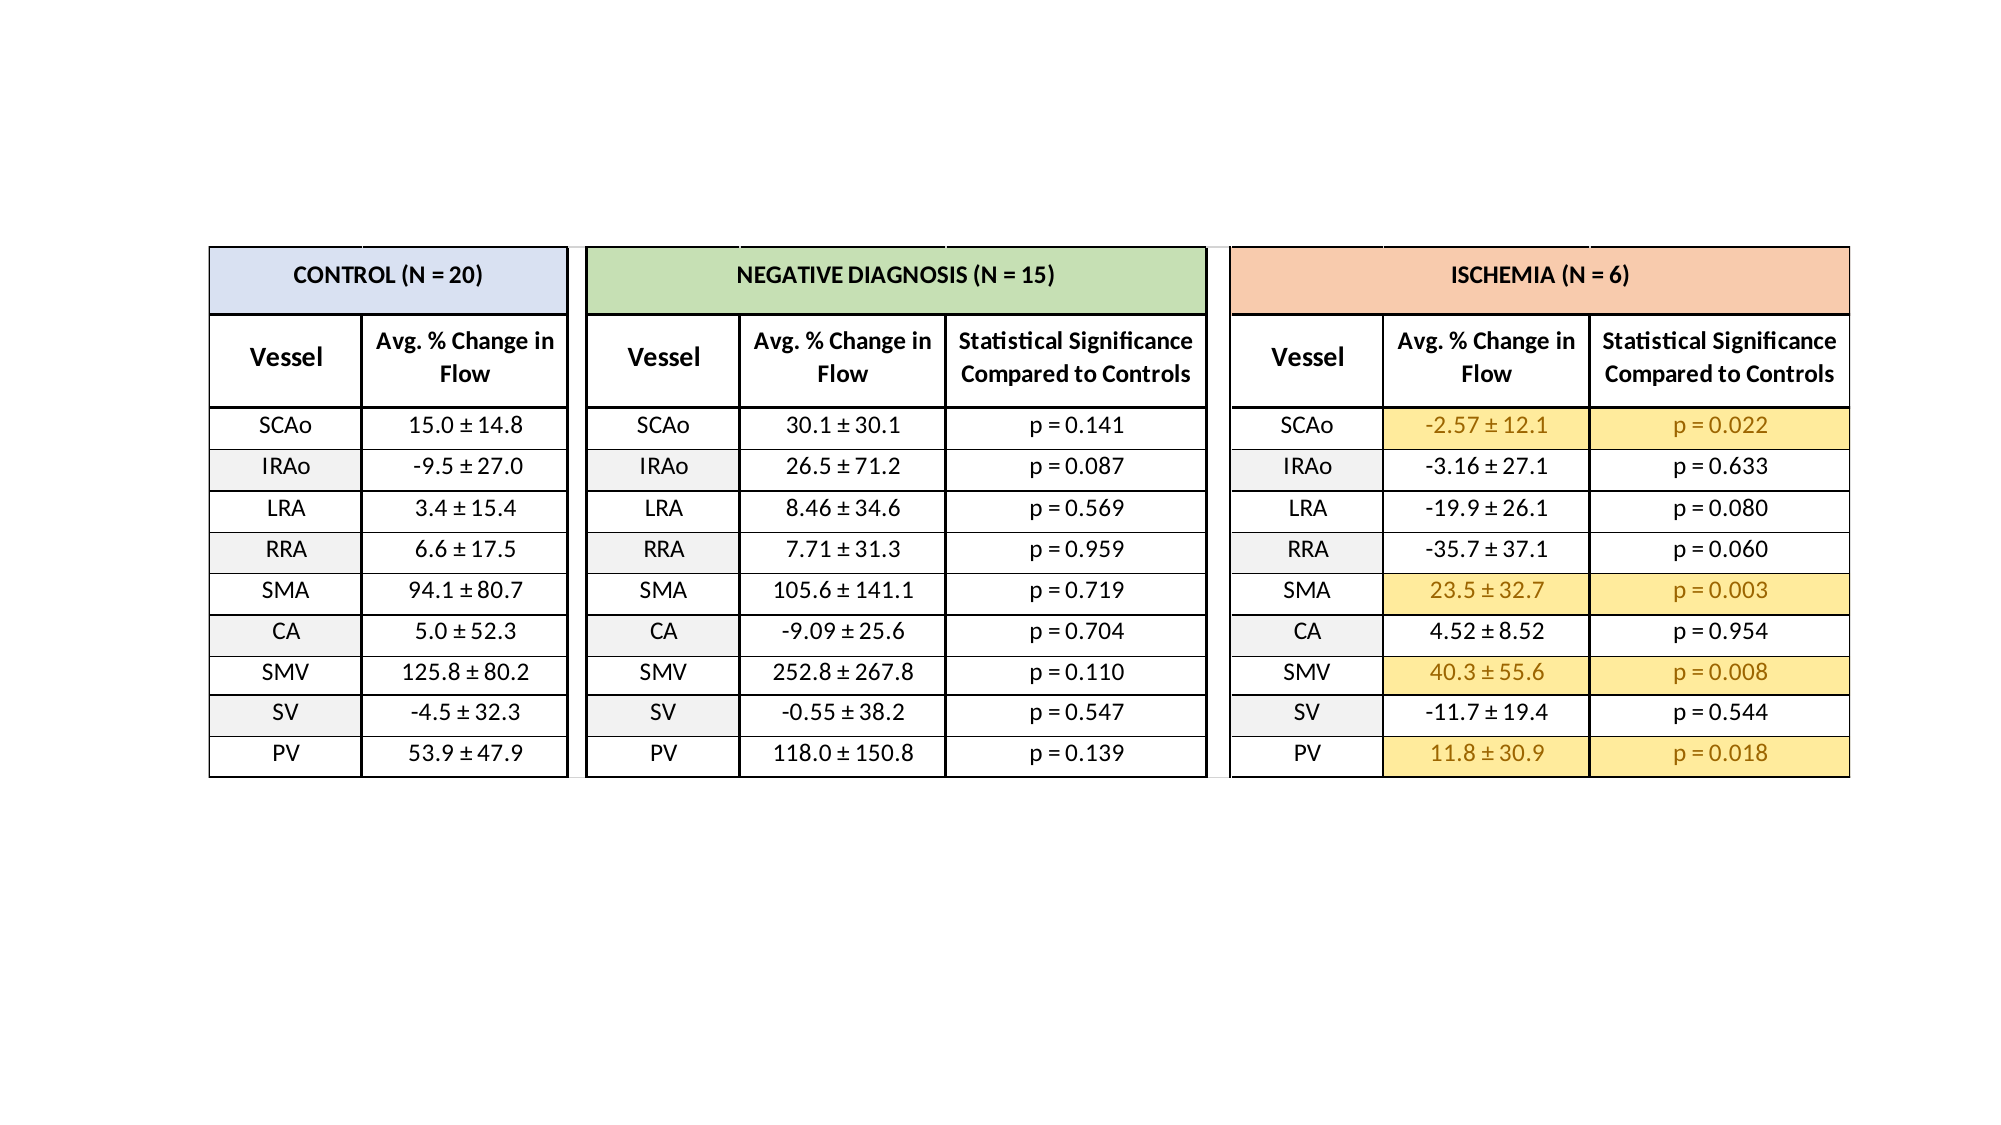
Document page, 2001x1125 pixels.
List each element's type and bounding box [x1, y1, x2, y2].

picture [208, 246, 1852, 779]
